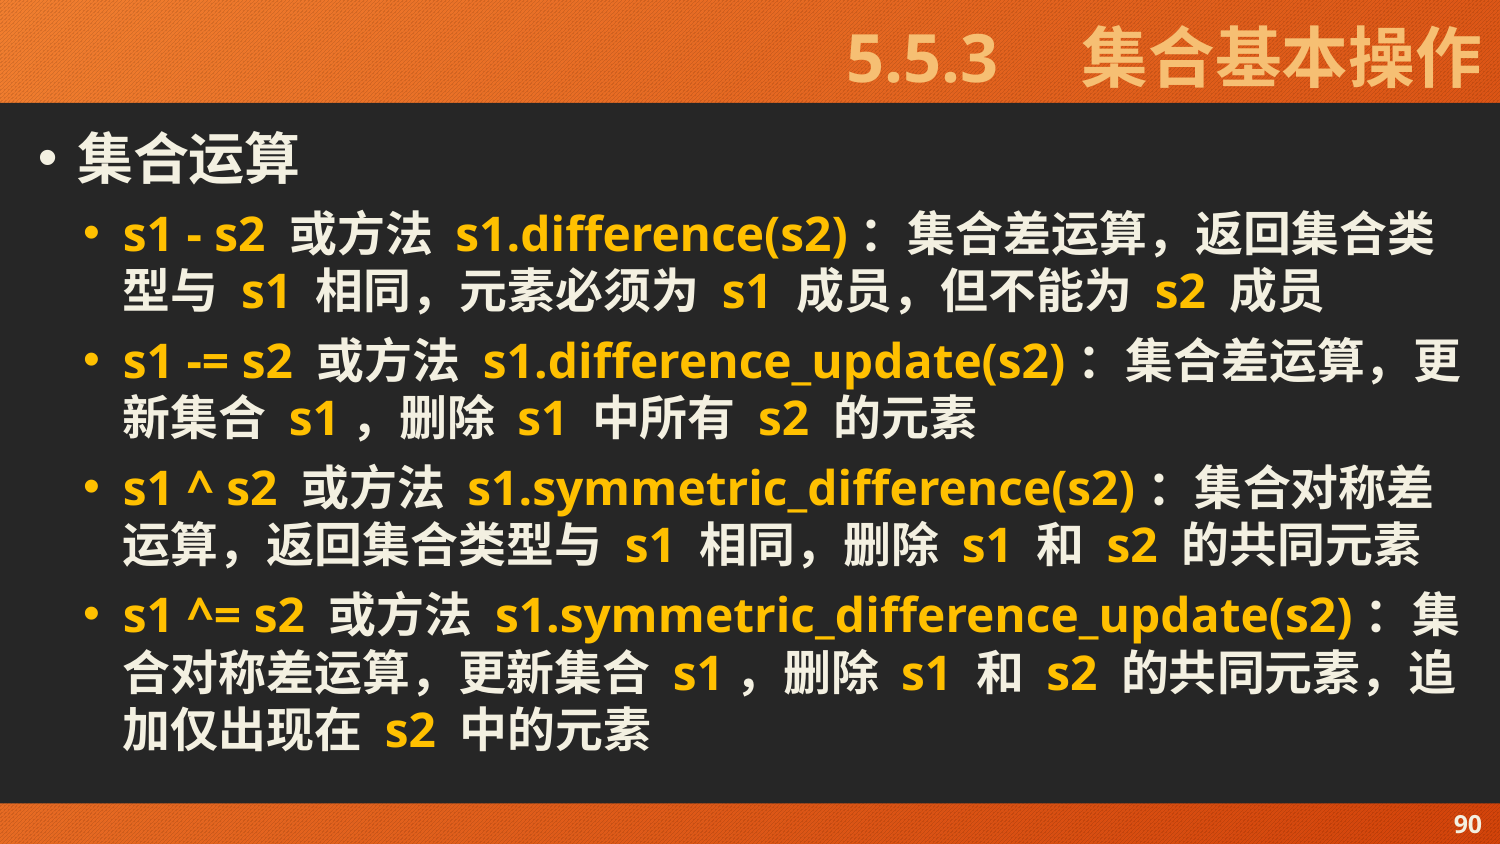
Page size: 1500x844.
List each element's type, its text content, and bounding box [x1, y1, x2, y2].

title 5.5.3 集合基本操作 [12, 0, 1489, 112]
slide_number 90 [1346, 809, 1489, 843]
list 集合运算 s1 - s2 或方法 s1.difference(s2)：集合差运算，返回集合类型与 s1 相同，元素必须为 s1 成员，但不能为 s2 成员 s1 -= s2 或方法 s1.difference_update(s2)：集合差运算，更新集合 s1，删除 s1 中所有 s2 的元素 s1 ^ s2 或方法 s1.symmetric_difference(s2)：集合对称差运算，返回集合类型与 s1 相同，删除 s1 和 s2 的共同元素 s1 ^= s2 或方法 s1.symmetric_difference_update(s2)：集合对称差运算，更新集合 s1，删除 s1 和 s2 的共同元素，追加仅出现在 s2 中的元素 [31, 118, 1484, 804]
